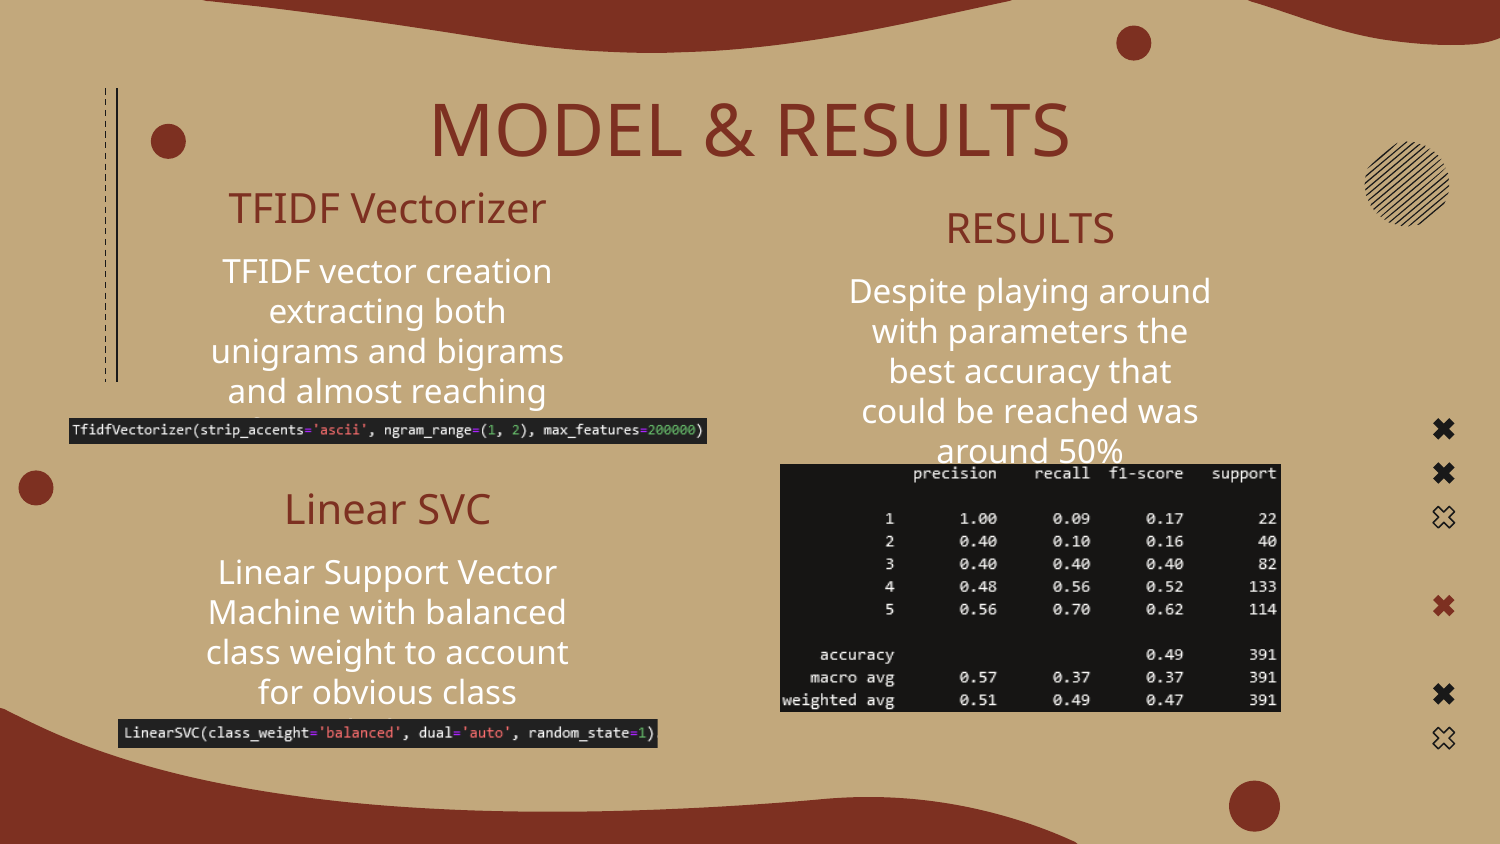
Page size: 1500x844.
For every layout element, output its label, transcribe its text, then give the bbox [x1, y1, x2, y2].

picture [780, 464, 1281, 713]
subtitle Linear Support Vector Machine with balanced class weight to account for obvious class imbalance [198, 551, 577, 718]
picture [69, 418, 707, 444]
subtitle Despite playing around with parameters the best accuracy that could be reached was around 50% [841, 270, 1220, 454]
title RESULTS [841, 183, 1220, 270]
subtitle TFIDF vector creation extracting both unigrams and bigrams and almost reaching feature maximum [198, 250, 577, 415]
title TFIDF Vectorizer [198, 163, 577, 250]
title Linear SVC [198, 464, 577, 551]
text_box [150, 123, 186, 159]
picture [117, 719, 658, 748]
title MODEL & RESULTS [118, 88, 1382, 167]
